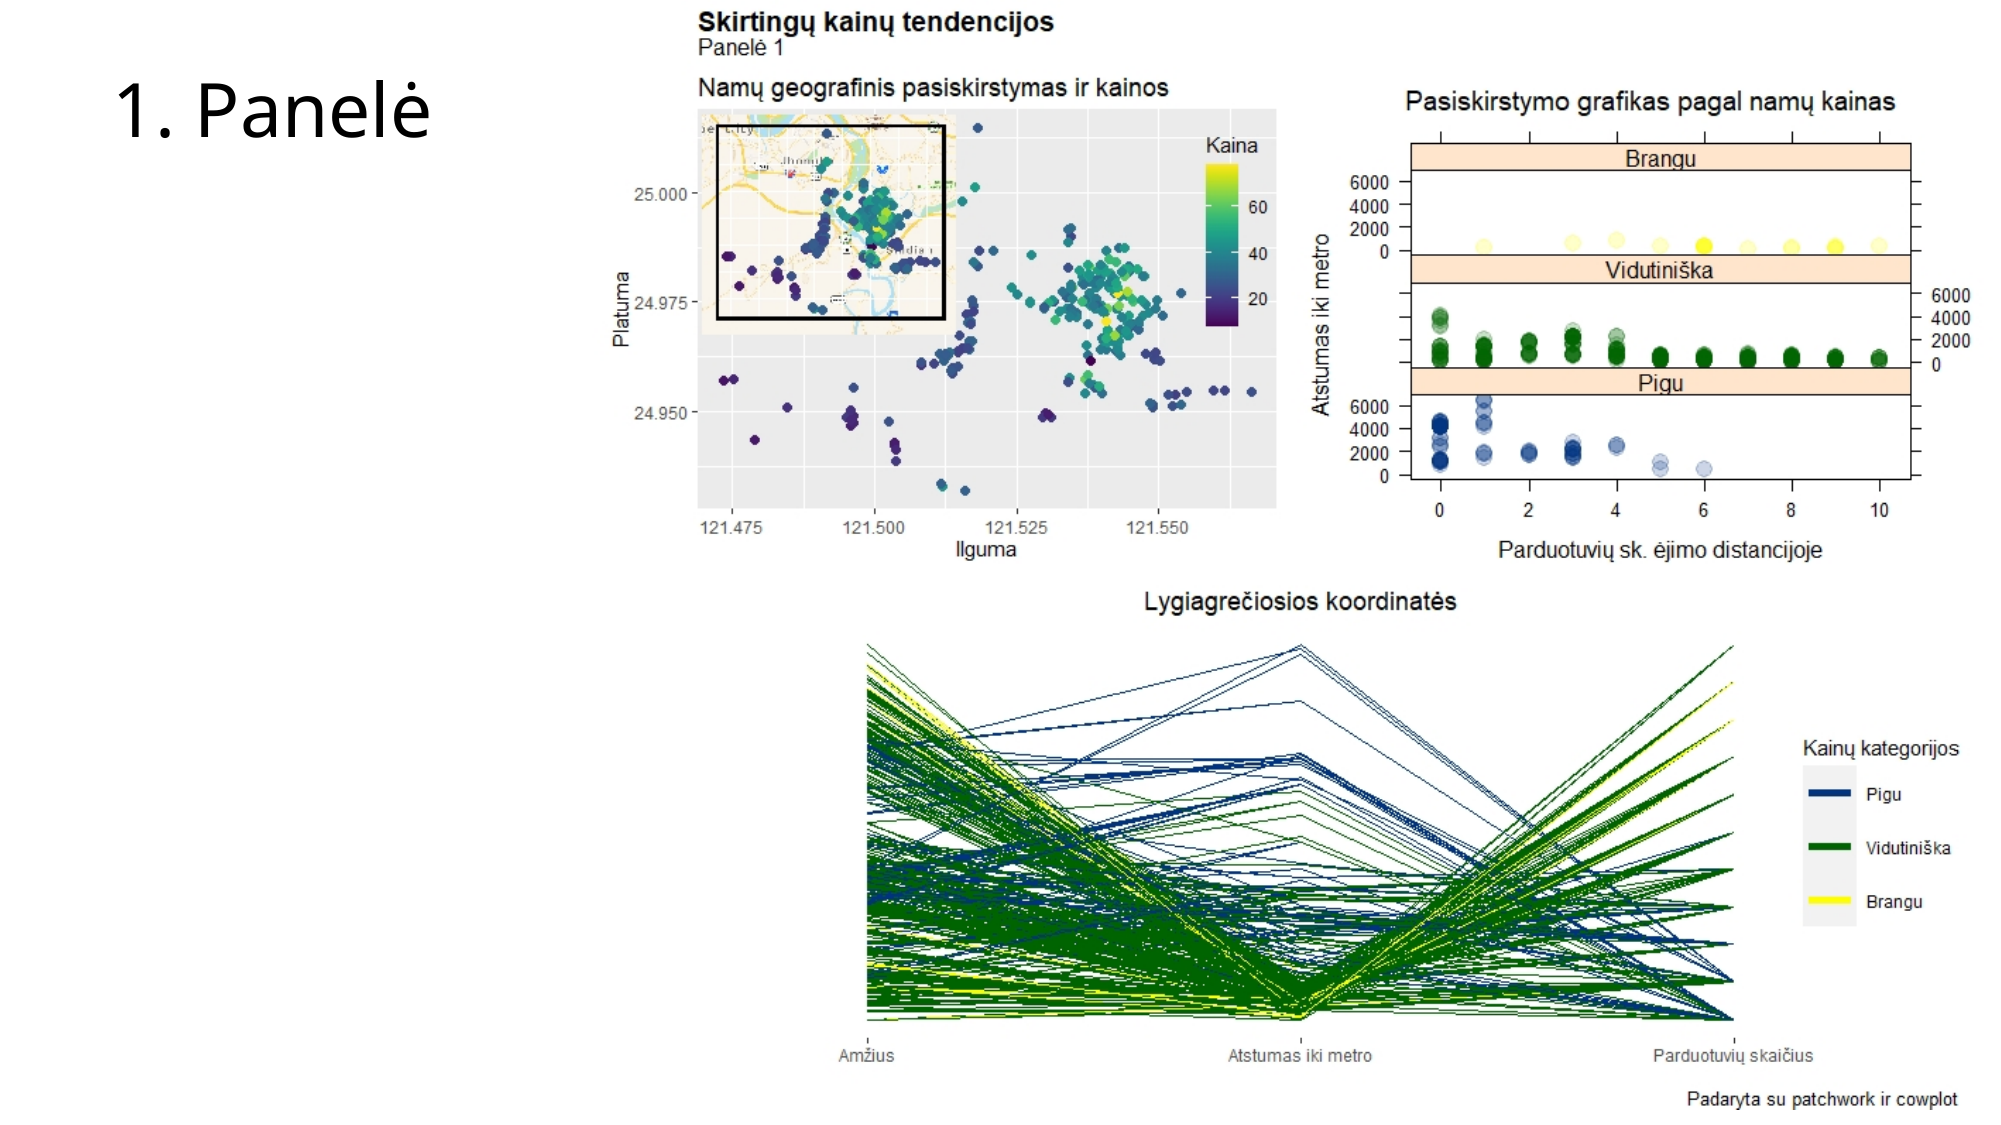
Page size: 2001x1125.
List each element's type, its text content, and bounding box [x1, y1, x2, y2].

title 1. Panelė [97, 34, 592, 185]
picture [592, 0, 2000, 1110]
